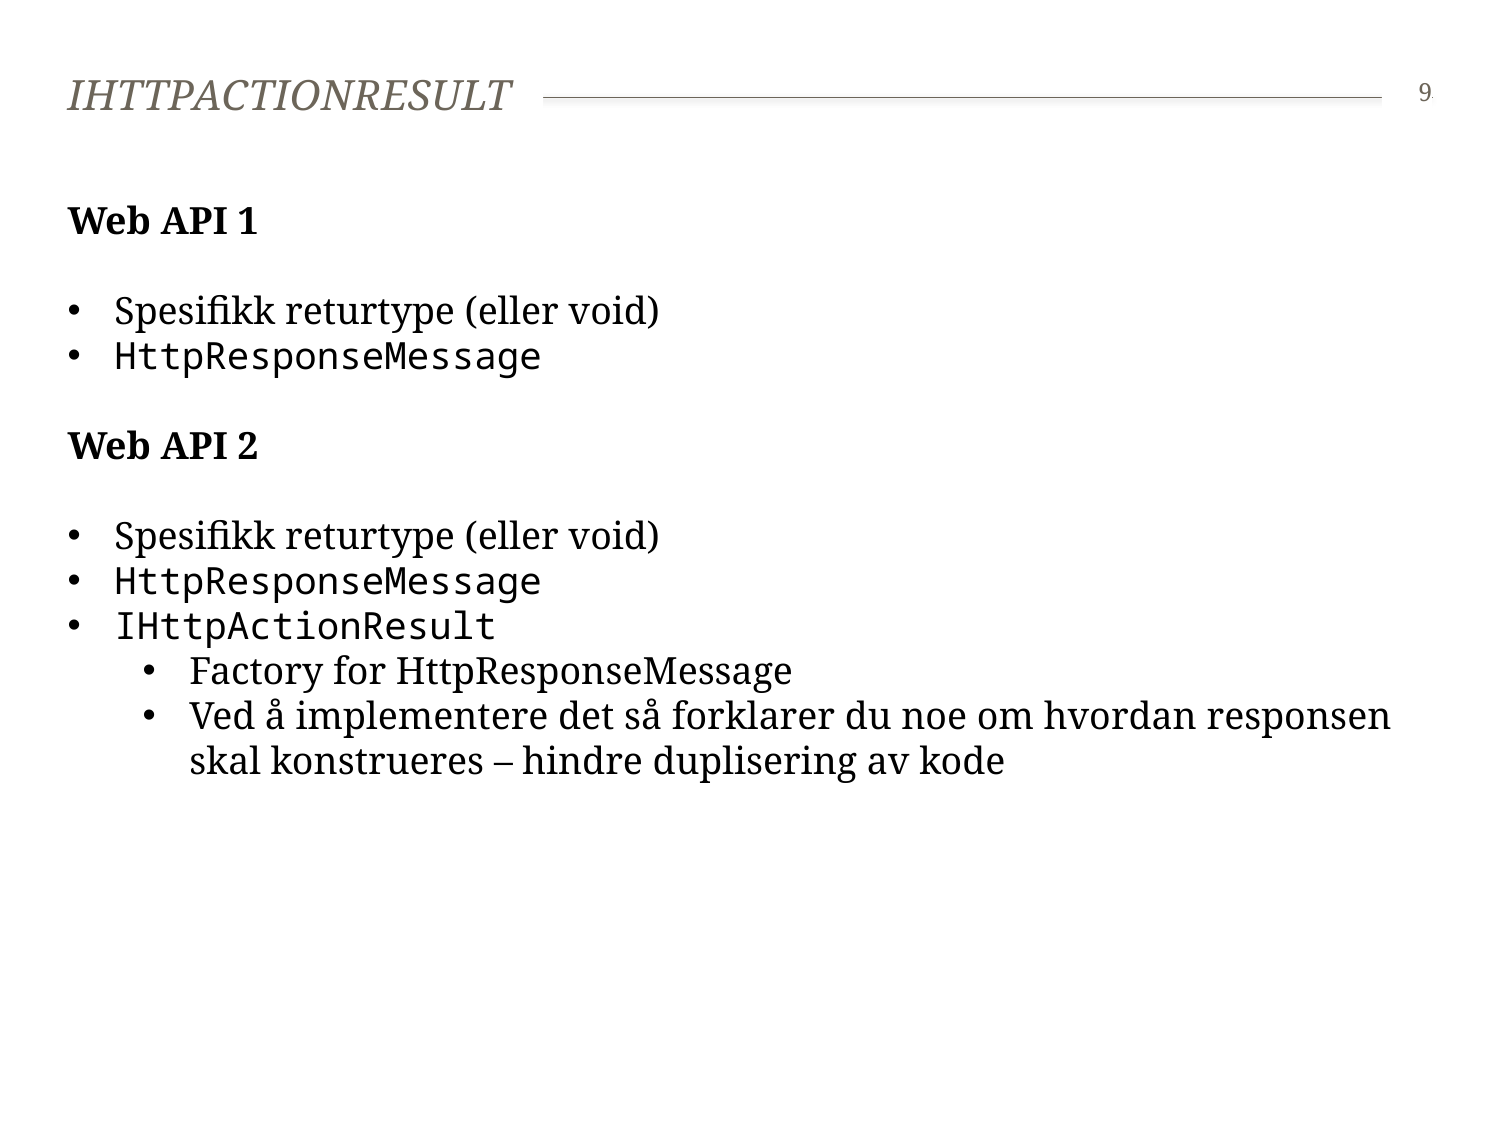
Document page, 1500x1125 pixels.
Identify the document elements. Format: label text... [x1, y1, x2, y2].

text_box Web API 1 Spesifikk returtype (eller void) HttpResponseMessage Web API 2 Spesifikk returtype (eller void) HttpResponseMessage IHttpActionResult Factory for HttpResponseMessage Ved å implementere det så forklarer du noe om hvordan responsen skal konstrueres – hindre duplisering av kode [52, 189, 1433, 835]
title IHttpActionResult [52, 68, 544, 120]
slide_number 9 [1381, 70, 1433, 117]
